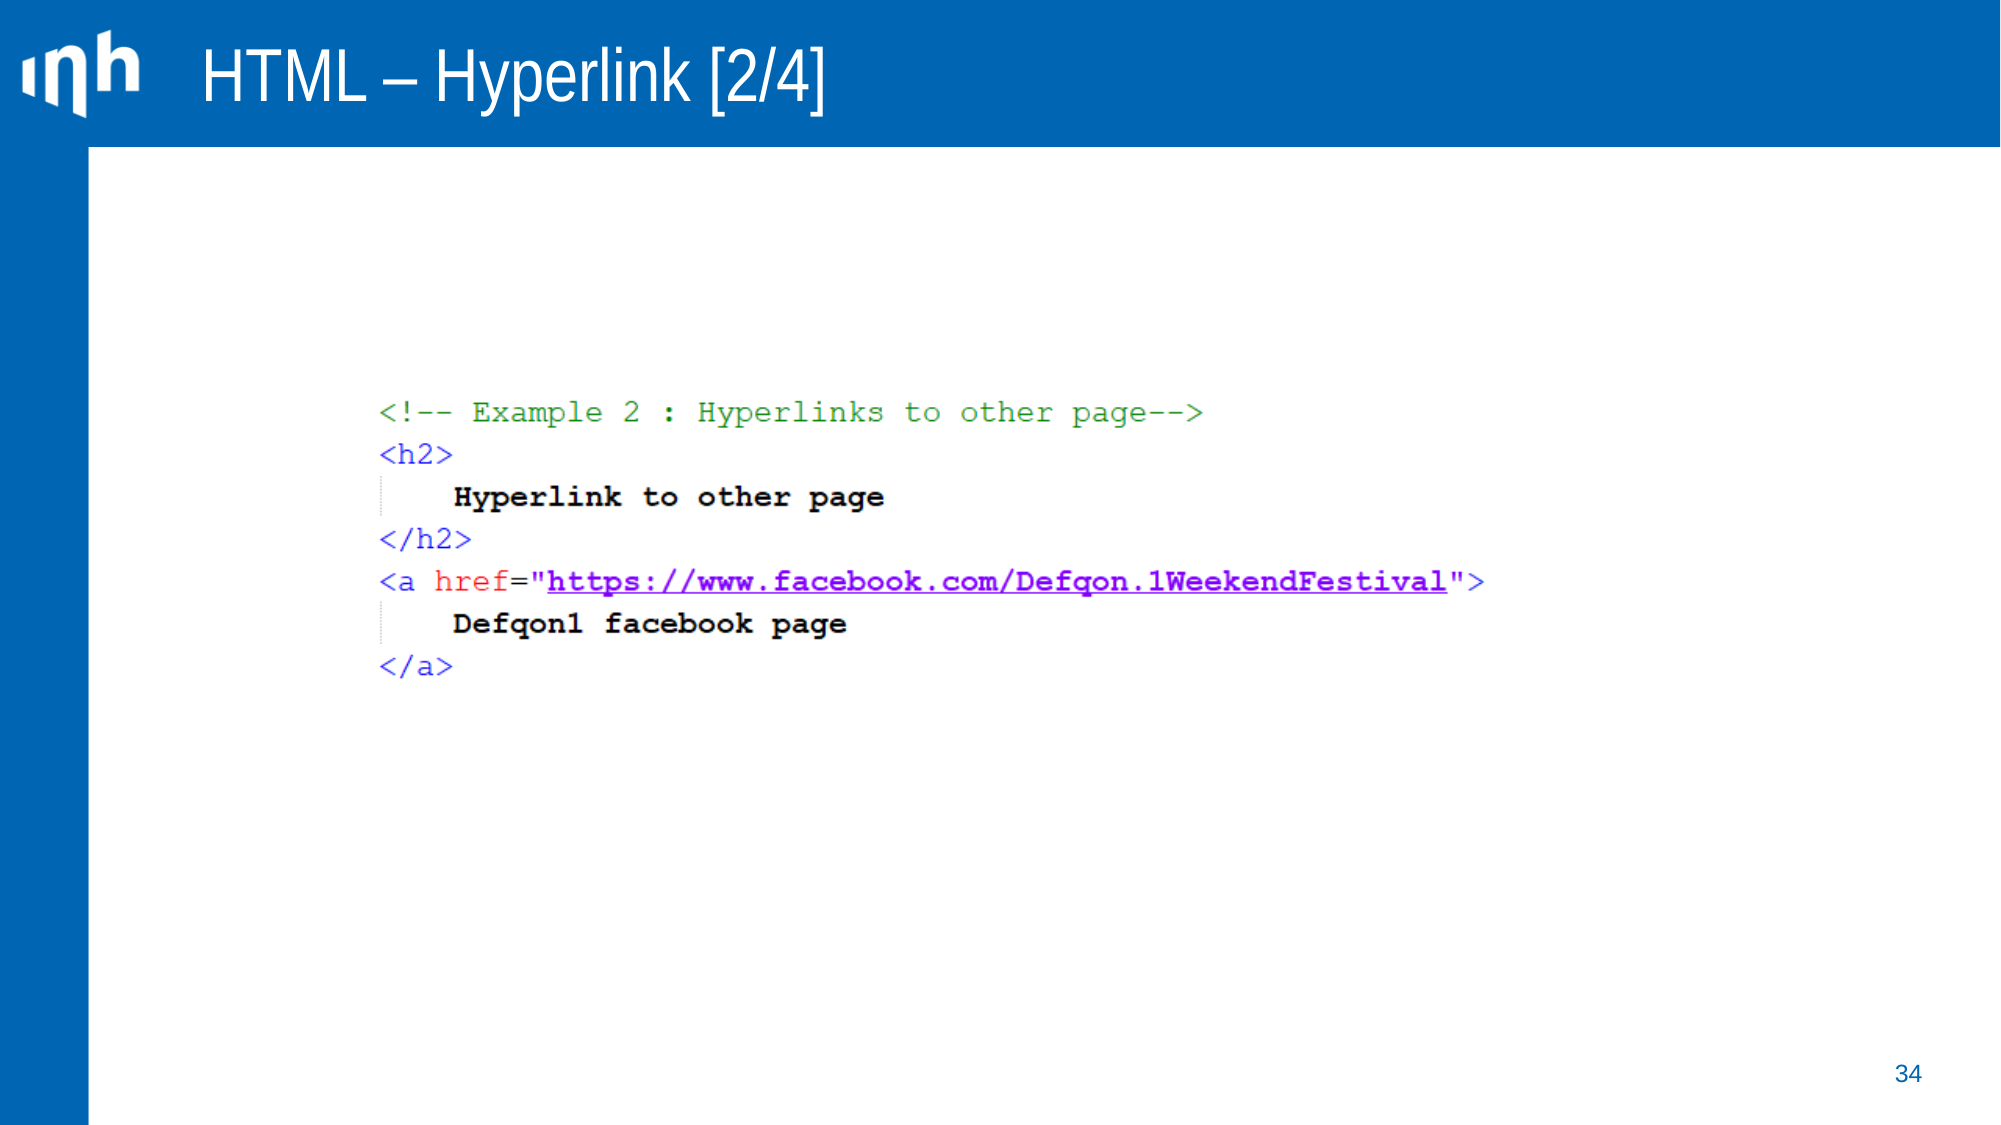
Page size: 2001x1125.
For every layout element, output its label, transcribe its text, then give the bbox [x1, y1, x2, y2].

picture [0, 0, 2001, 1125]
text_box 34 [1782, 1042, 1938, 1103]
text_box HTML – Hyperlink [2/4] [186, 18, 1686, 125]
